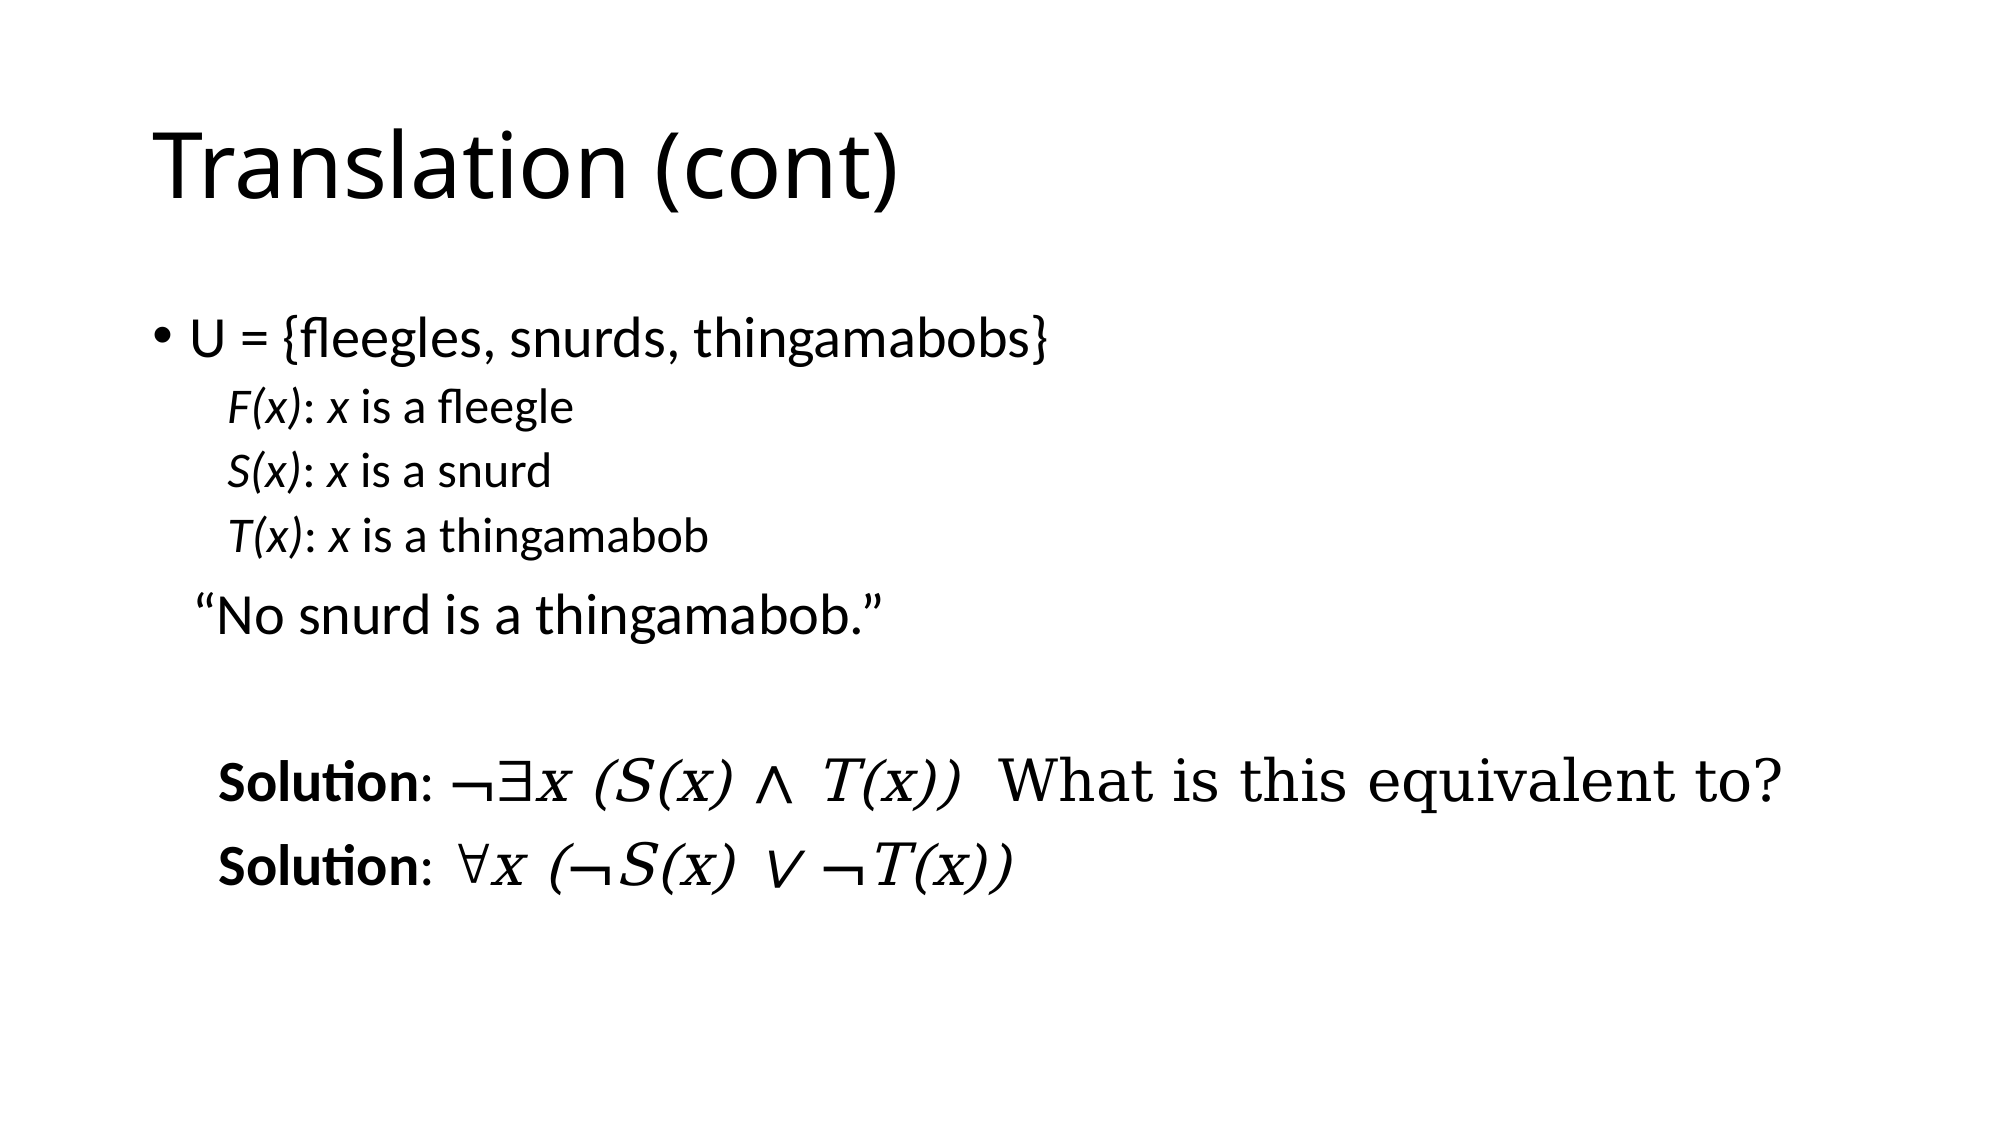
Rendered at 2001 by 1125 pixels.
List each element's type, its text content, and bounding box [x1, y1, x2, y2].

list U = {fleegles, snurds, thingamabobs} F(x): x is a fleegle S(x): x is a snurd T(x): x is a thingamabob “No snurd is a thingamabob.” Solution: ¬x (S(x) ∧ T(x)) What is this equivalent to? Solution: x (¬S(x) ∨ ¬T(x)) [137, 299, 1863, 1014]
title Translation (cont) [137, 59, 1863, 278]
